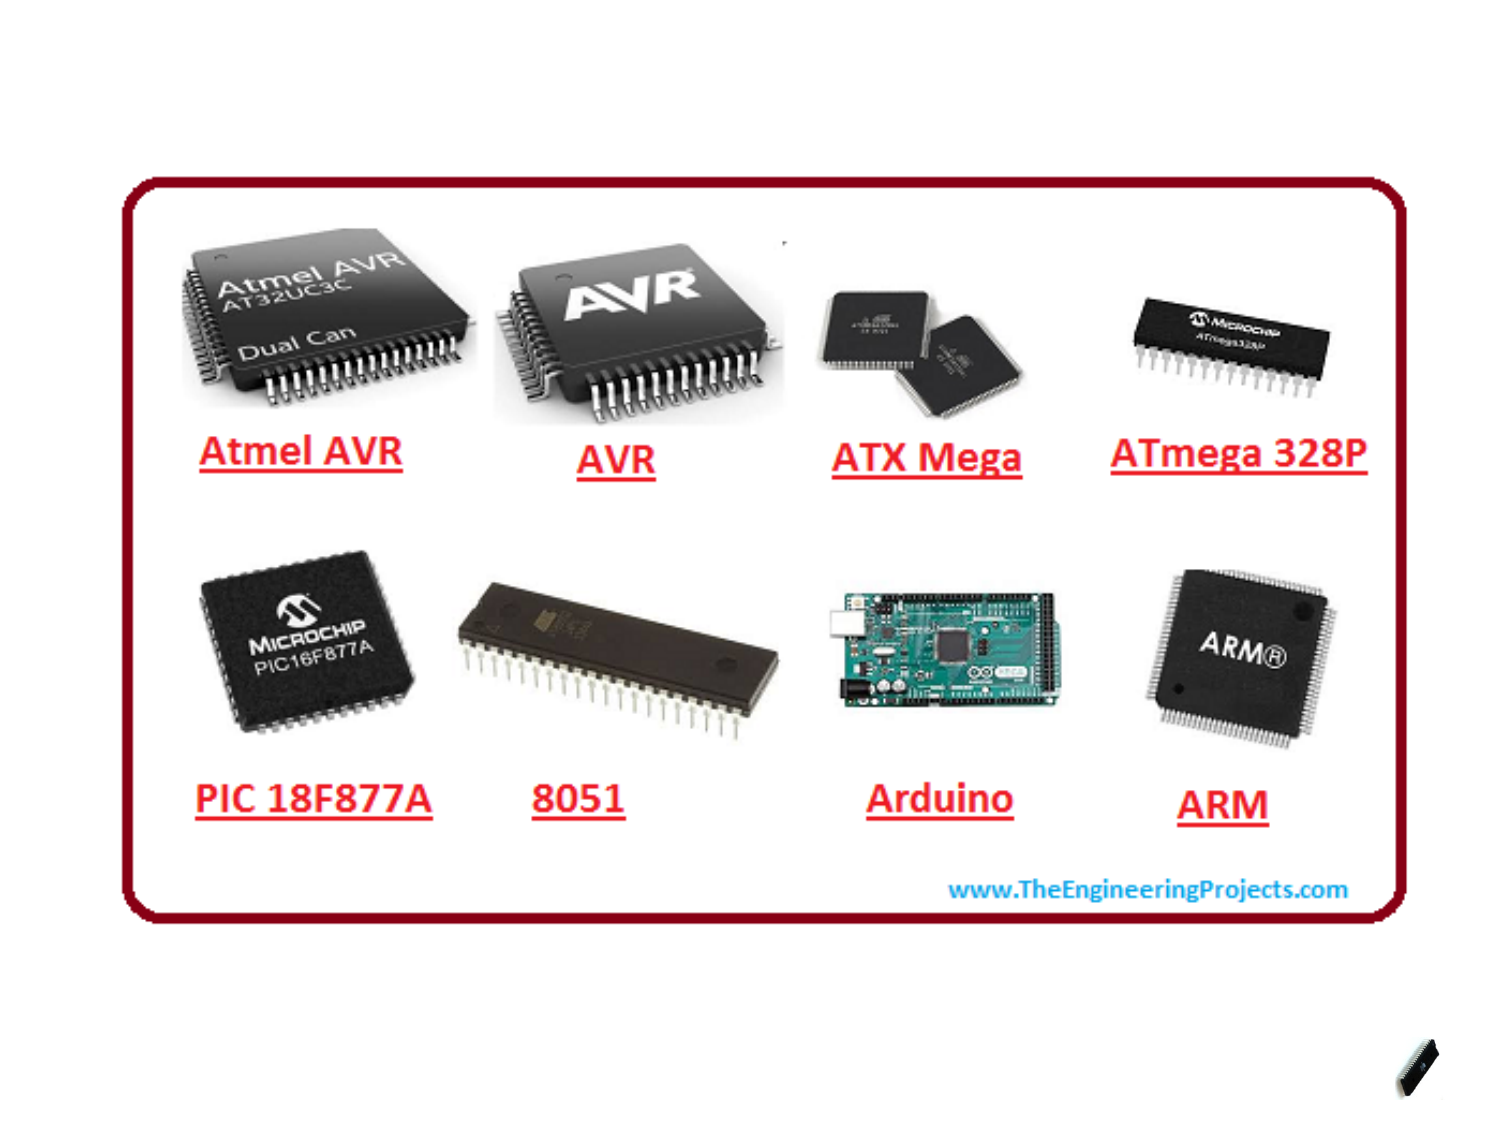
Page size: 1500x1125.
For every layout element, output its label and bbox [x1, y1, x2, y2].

picture [111, 168, 1420, 935]
picture [1387, 1037, 1450, 1100]
